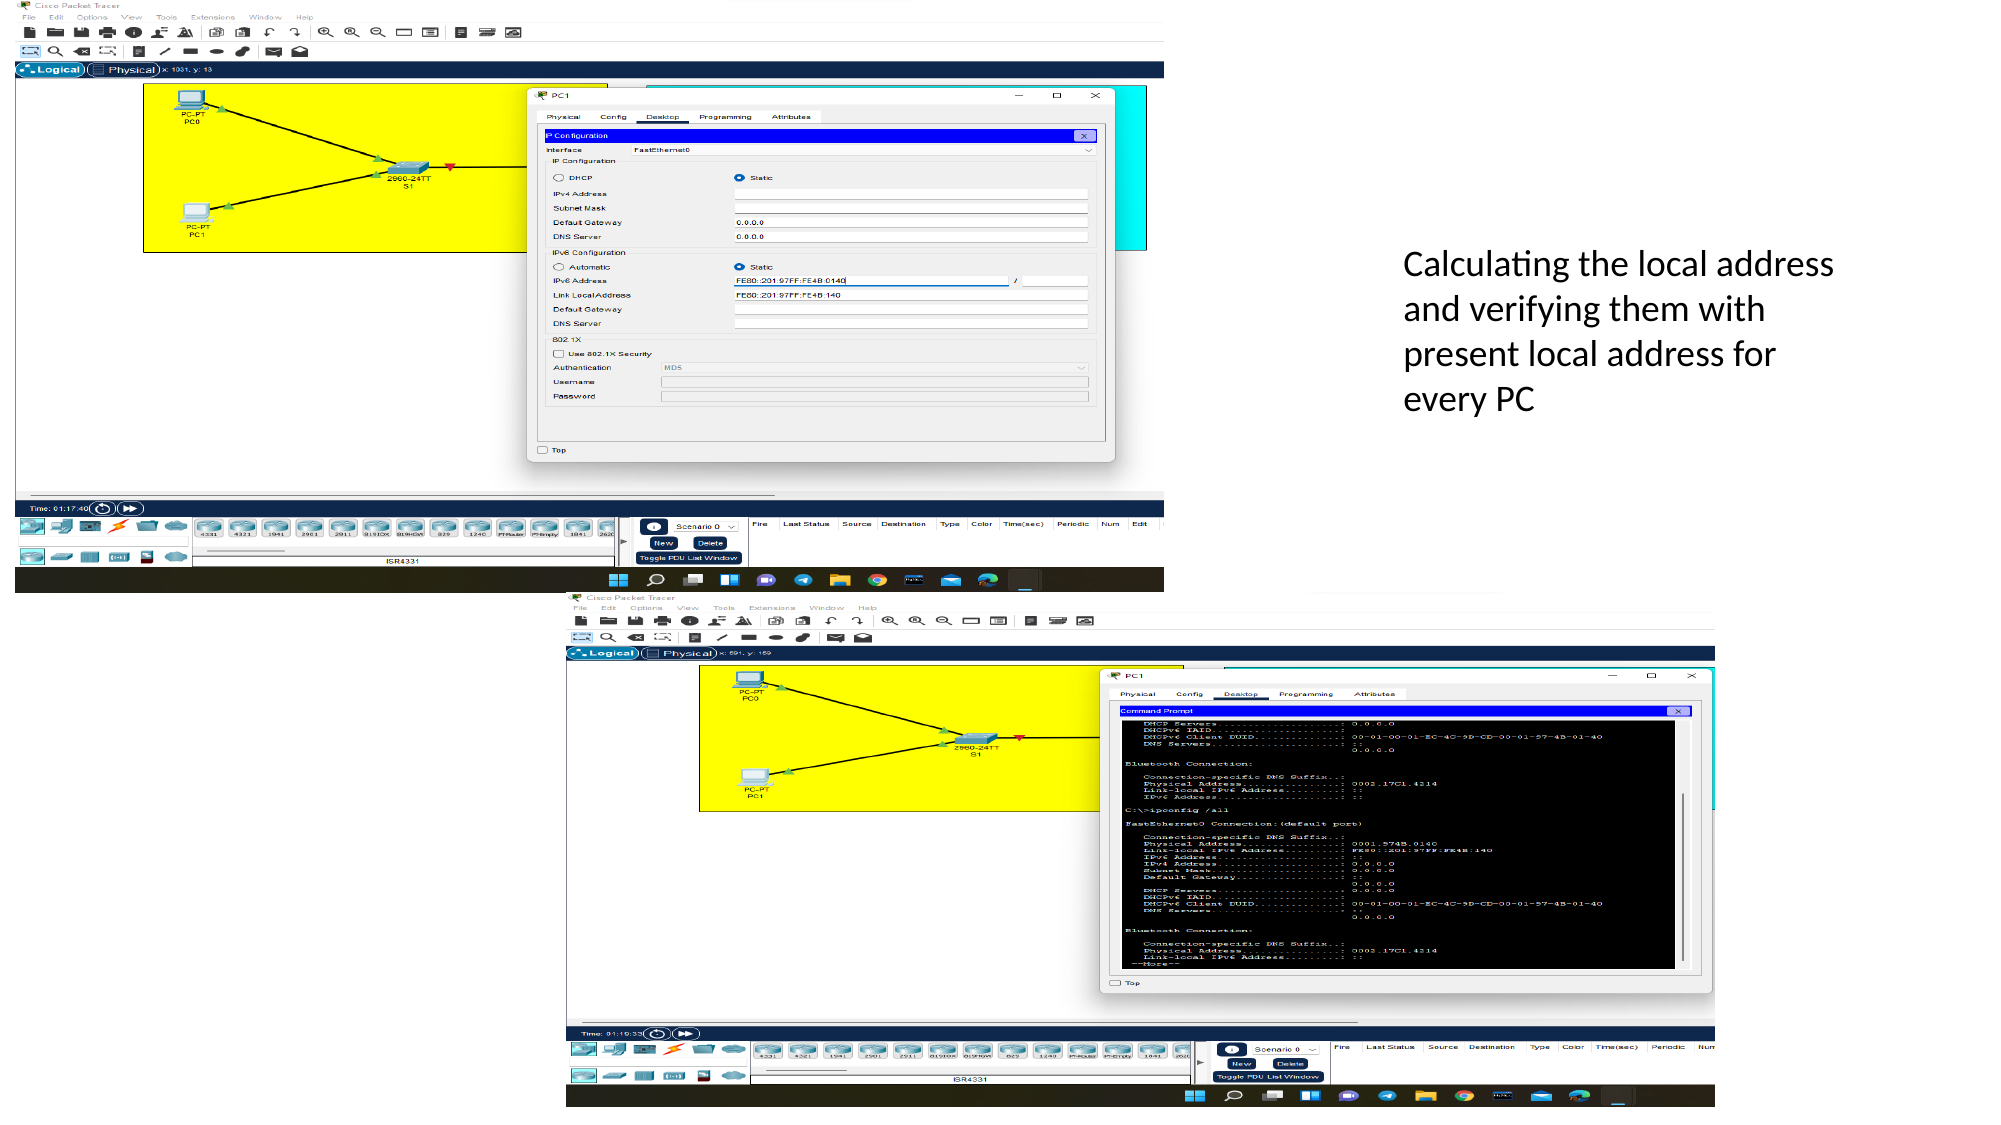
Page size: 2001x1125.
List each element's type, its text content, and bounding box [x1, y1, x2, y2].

text_box Calculating the local address and verifying them with present local address for every PC [1388, 232, 1857, 427]
picture [15, 0, 1715, 1107]
